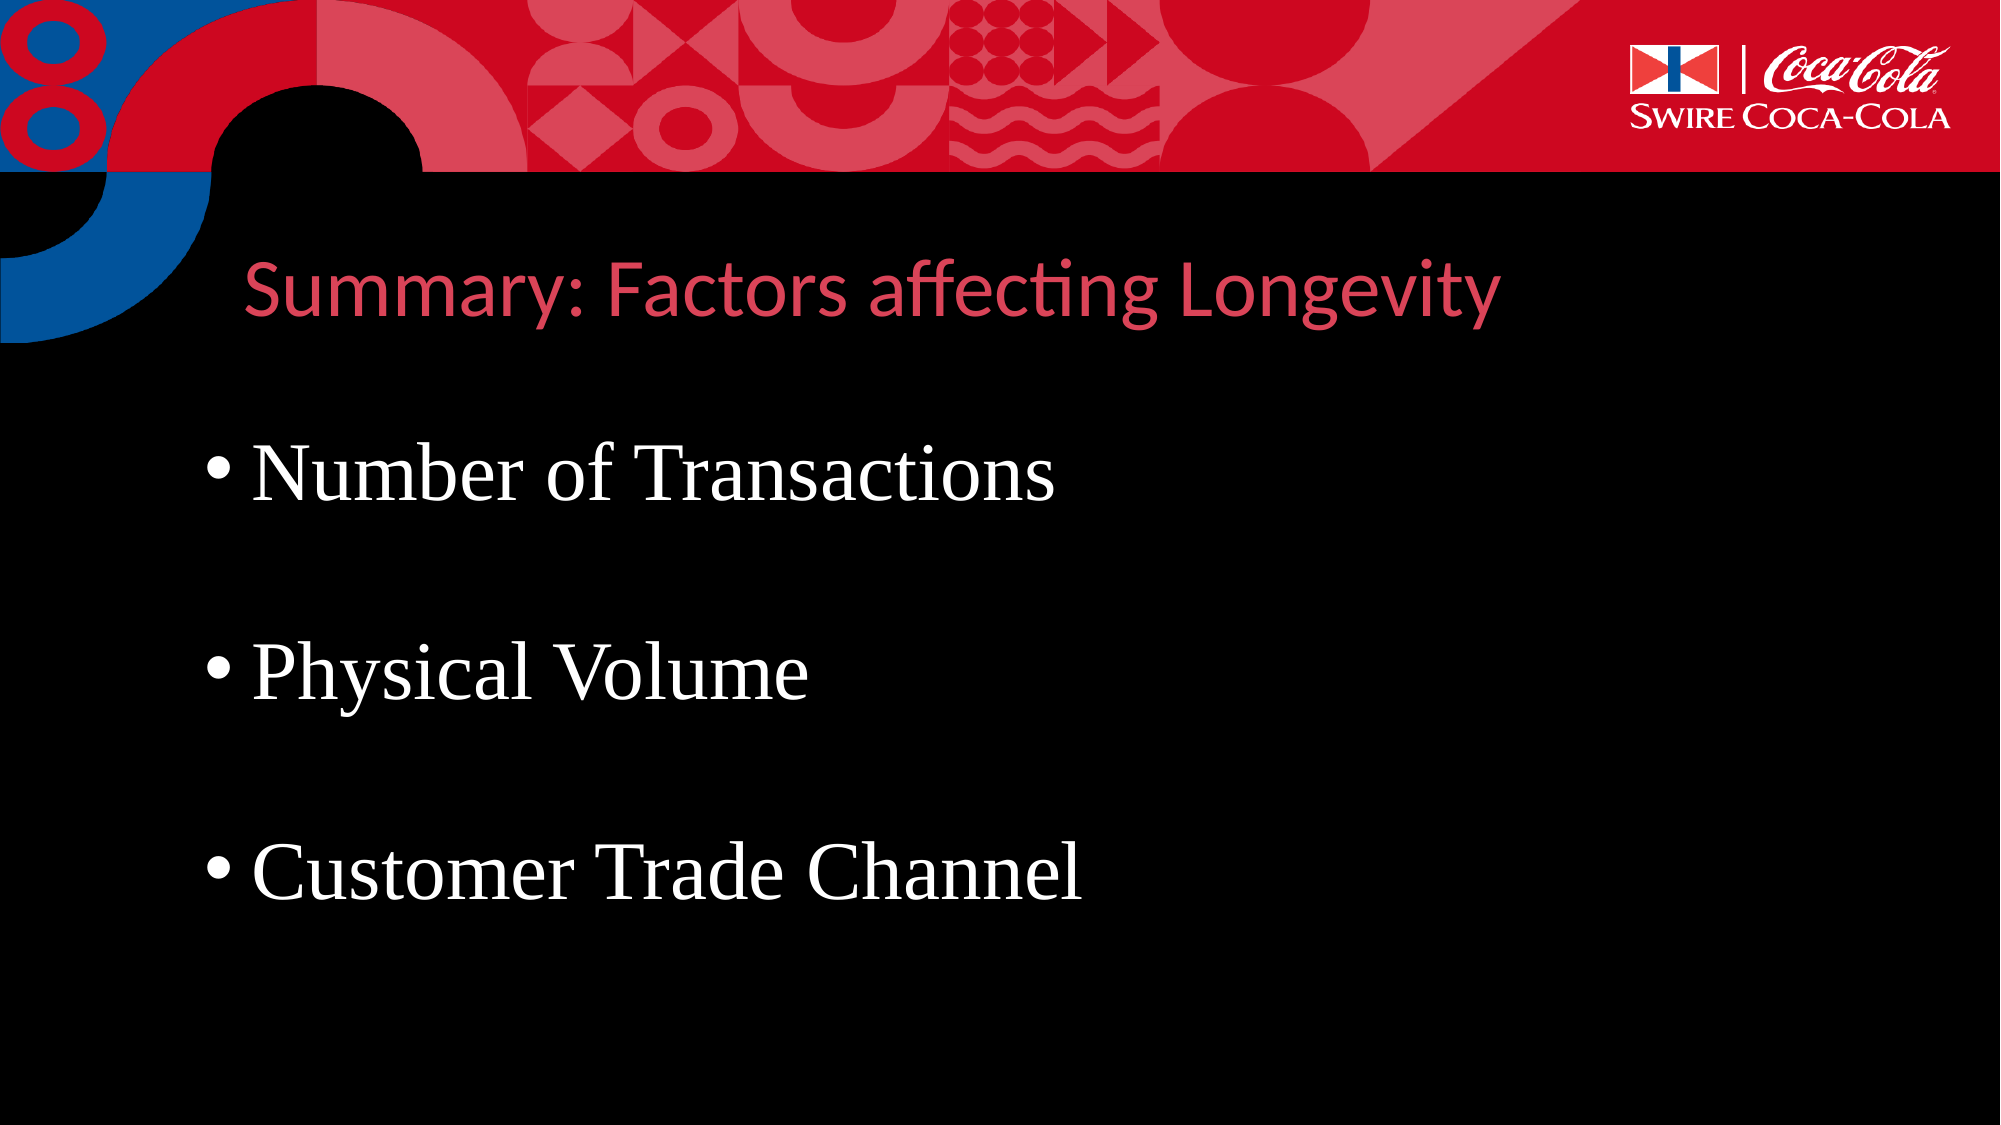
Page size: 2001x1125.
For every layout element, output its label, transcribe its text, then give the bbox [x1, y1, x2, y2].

picture [0, 0, 2000, 343]
text_box Number of Transactions Physical Volume Customer Trade Channel [189, 409, 1160, 924]
